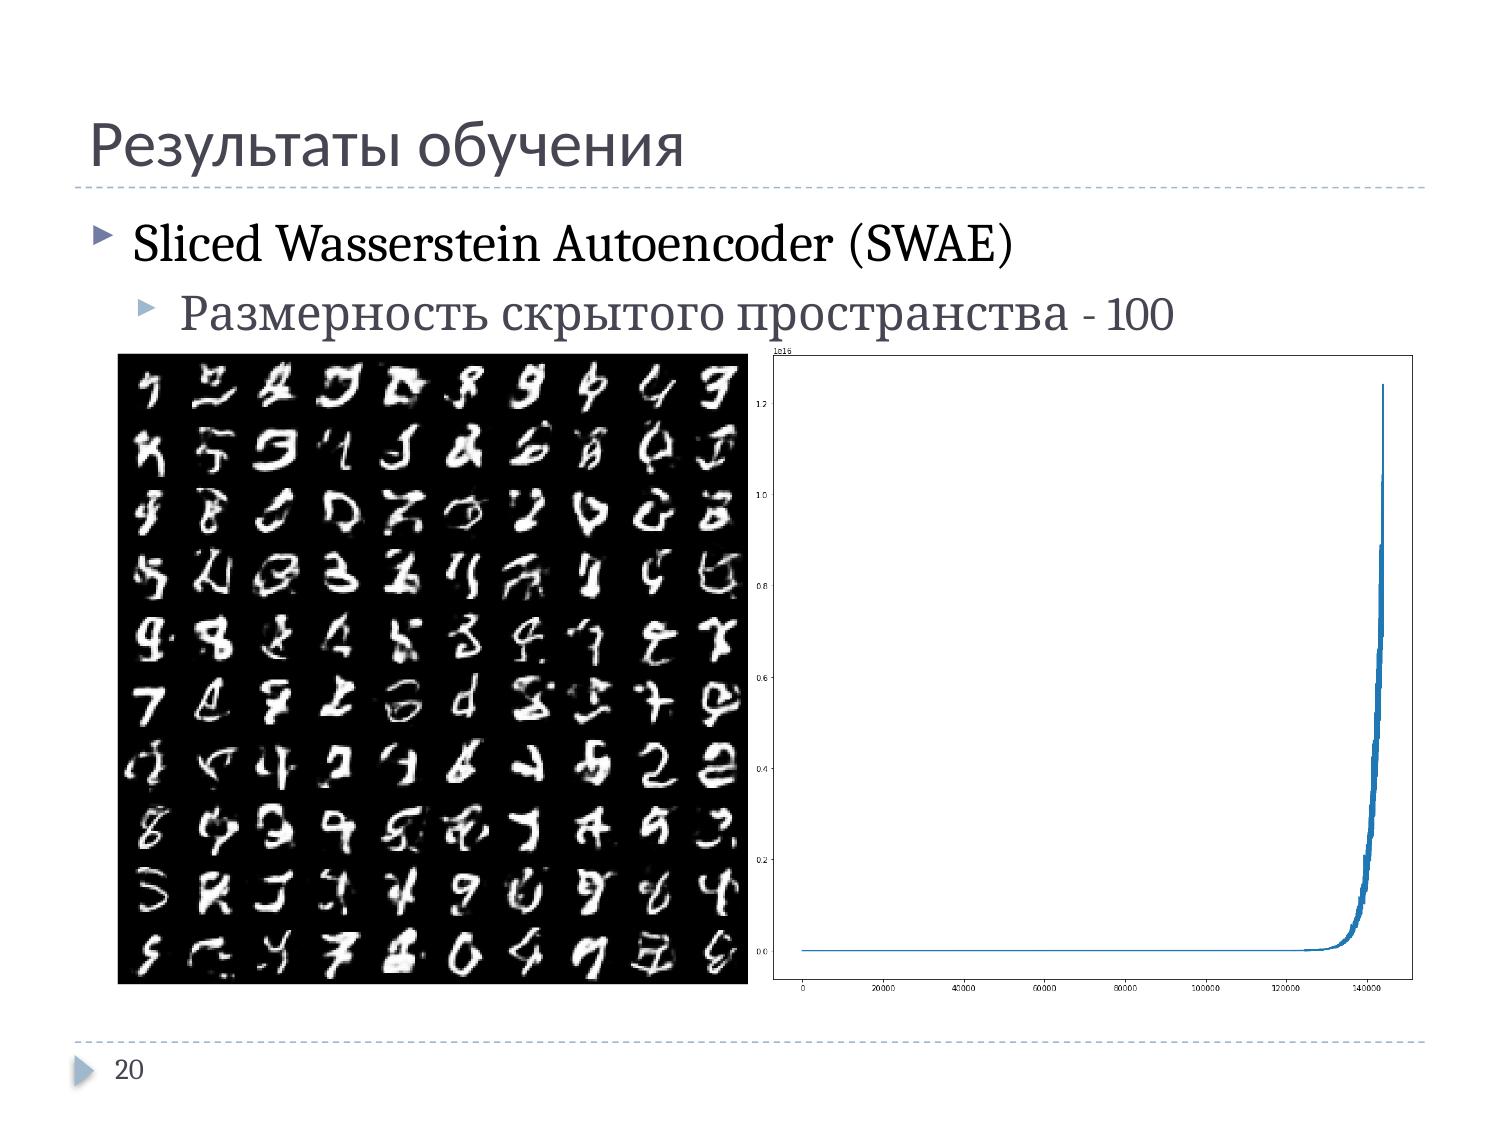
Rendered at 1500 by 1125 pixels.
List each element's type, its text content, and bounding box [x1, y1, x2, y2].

picture [110, 342, 1417, 997]
title Результаты обучения [75, 24, 1425, 188]
slide_number 20 [100, 1042, 426, 1103]
list Sliced Wasserstein Autoencoder (SWAE) Размерность скрытого пространства - 100 [75, 200, 1425, 1010]
